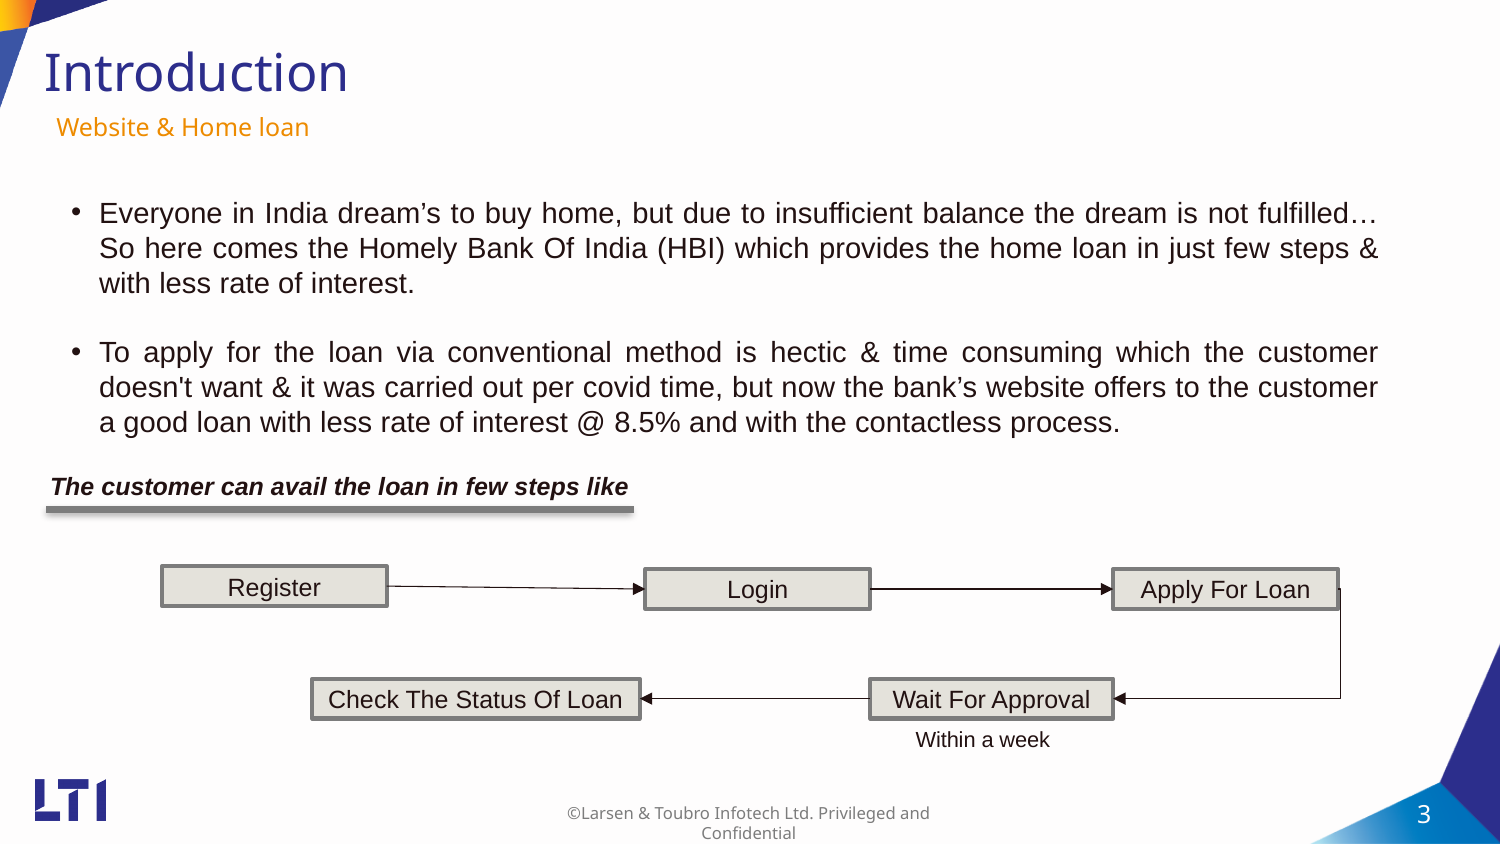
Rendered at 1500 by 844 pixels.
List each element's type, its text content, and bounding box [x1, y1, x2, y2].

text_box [386, 585, 646, 590]
picture [1288, 640, 1500, 844]
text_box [1112, 588, 1339, 699]
title Introduction [43, 38, 1362, 104]
text_box Everyone in India dream’s to buy home, but due to insufficient balance the dream is not fulfilled…So here comes the Homely Bank Of India (HBI) which provides the home loan in just few steps & with less rate of interest. To apply for the loan via conventional method is hectic & time consuming which the customer doesn't want & it was carried out per covid time, but now the bank’s website offers to the customer a good loan with less rate of interest @ 8.5% and with the contactless process. [56, 186, 1396, 476]
picture [0, 0, 109, 110]
text_box Wait For Approval [868, 677, 1115, 721]
text_box Login [643, 567, 872, 611]
text_box Apply For Loan [1111, 567, 1340, 588]
text_box Within a week [870, 718, 1096, 760]
list Website & Home loan [56, 111, 1363, 143]
picture [35, 779, 106, 821]
text_box The customer can avail the loan in few steps like [0, 463, 710, 508]
text_box Register [160, 564, 389, 608]
text_box Check The Status Of Loan [310, 677, 642, 721]
